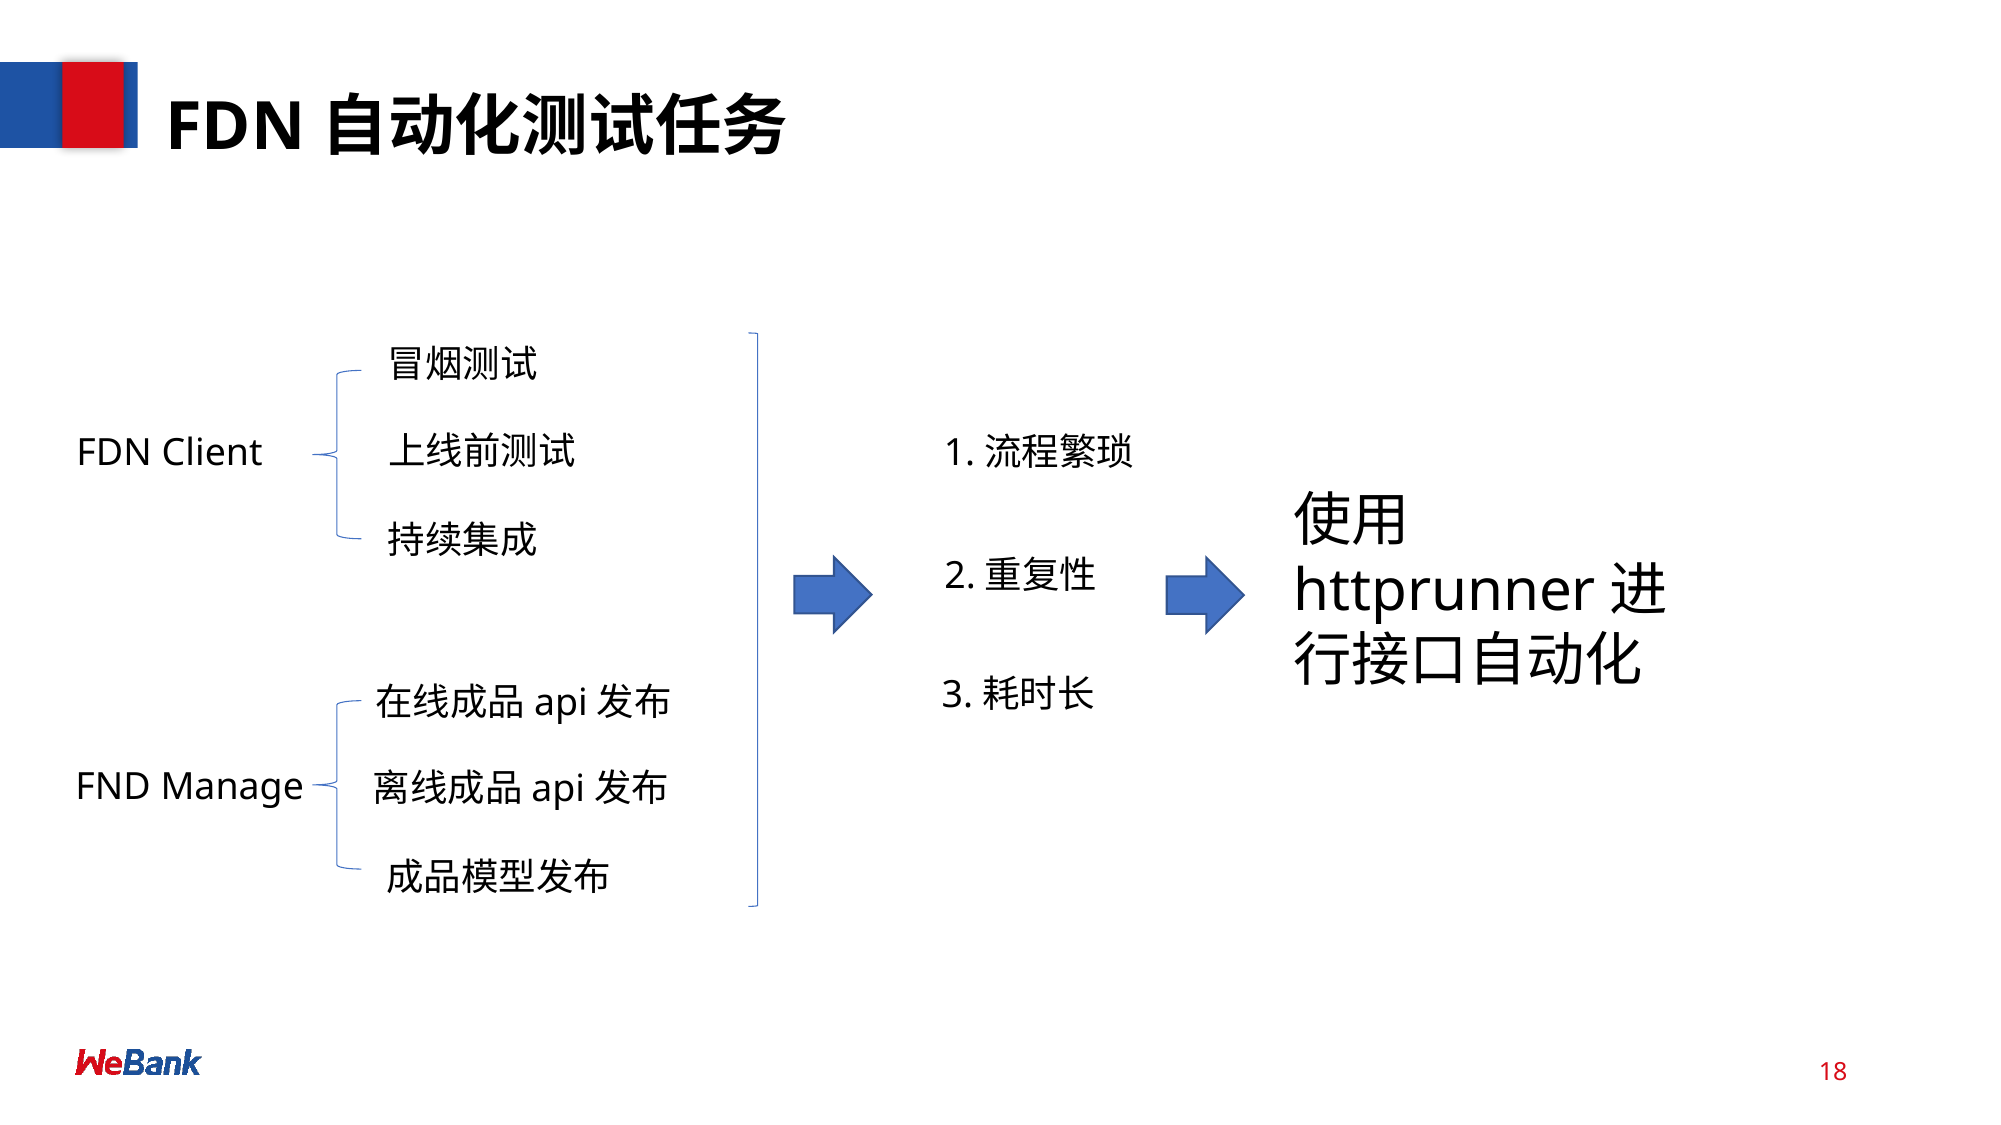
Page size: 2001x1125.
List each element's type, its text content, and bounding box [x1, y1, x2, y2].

text_box FDN Client [61, 420, 278, 481]
text_box FND Manage [60, 754, 319, 815]
text_box 1.流程繁琐 [928, 420, 1456, 481]
text_box [312, 700, 362, 870]
text_box [748, 332, 759, 907]
text_box 上线前测试 [373, 419, 591, 480]
text_box 离线成品api发布 [357, 756, 684, 817]
text_box 成品模型发布 [371, 845, 627, 906]
text_box 3.耗时长 [926, 663, 1110, 723]
picture [75, 1049, 202, 1075]
text_box 在线成品api发布 [360, 670, 687, 731]
text_box 冒烟测试 [373, 332, 553, 393]
text_box 持续集成 [373, 508, 553, 569]
text_box [793, 554, 873, 635]
slide_number 18 [1412, 1042, 1863, 1103]
text_box 使用httprunner进行接口自动化 [1278, 475, 1724, 700]
text_box 2.重复性 [929, 543, 1278, 604]
text_box [312, 369, 362, 540]
title FDN自动化测试任务 [150, 55, 2000, 201]
text_box [1165, 555, 1246, 636]
